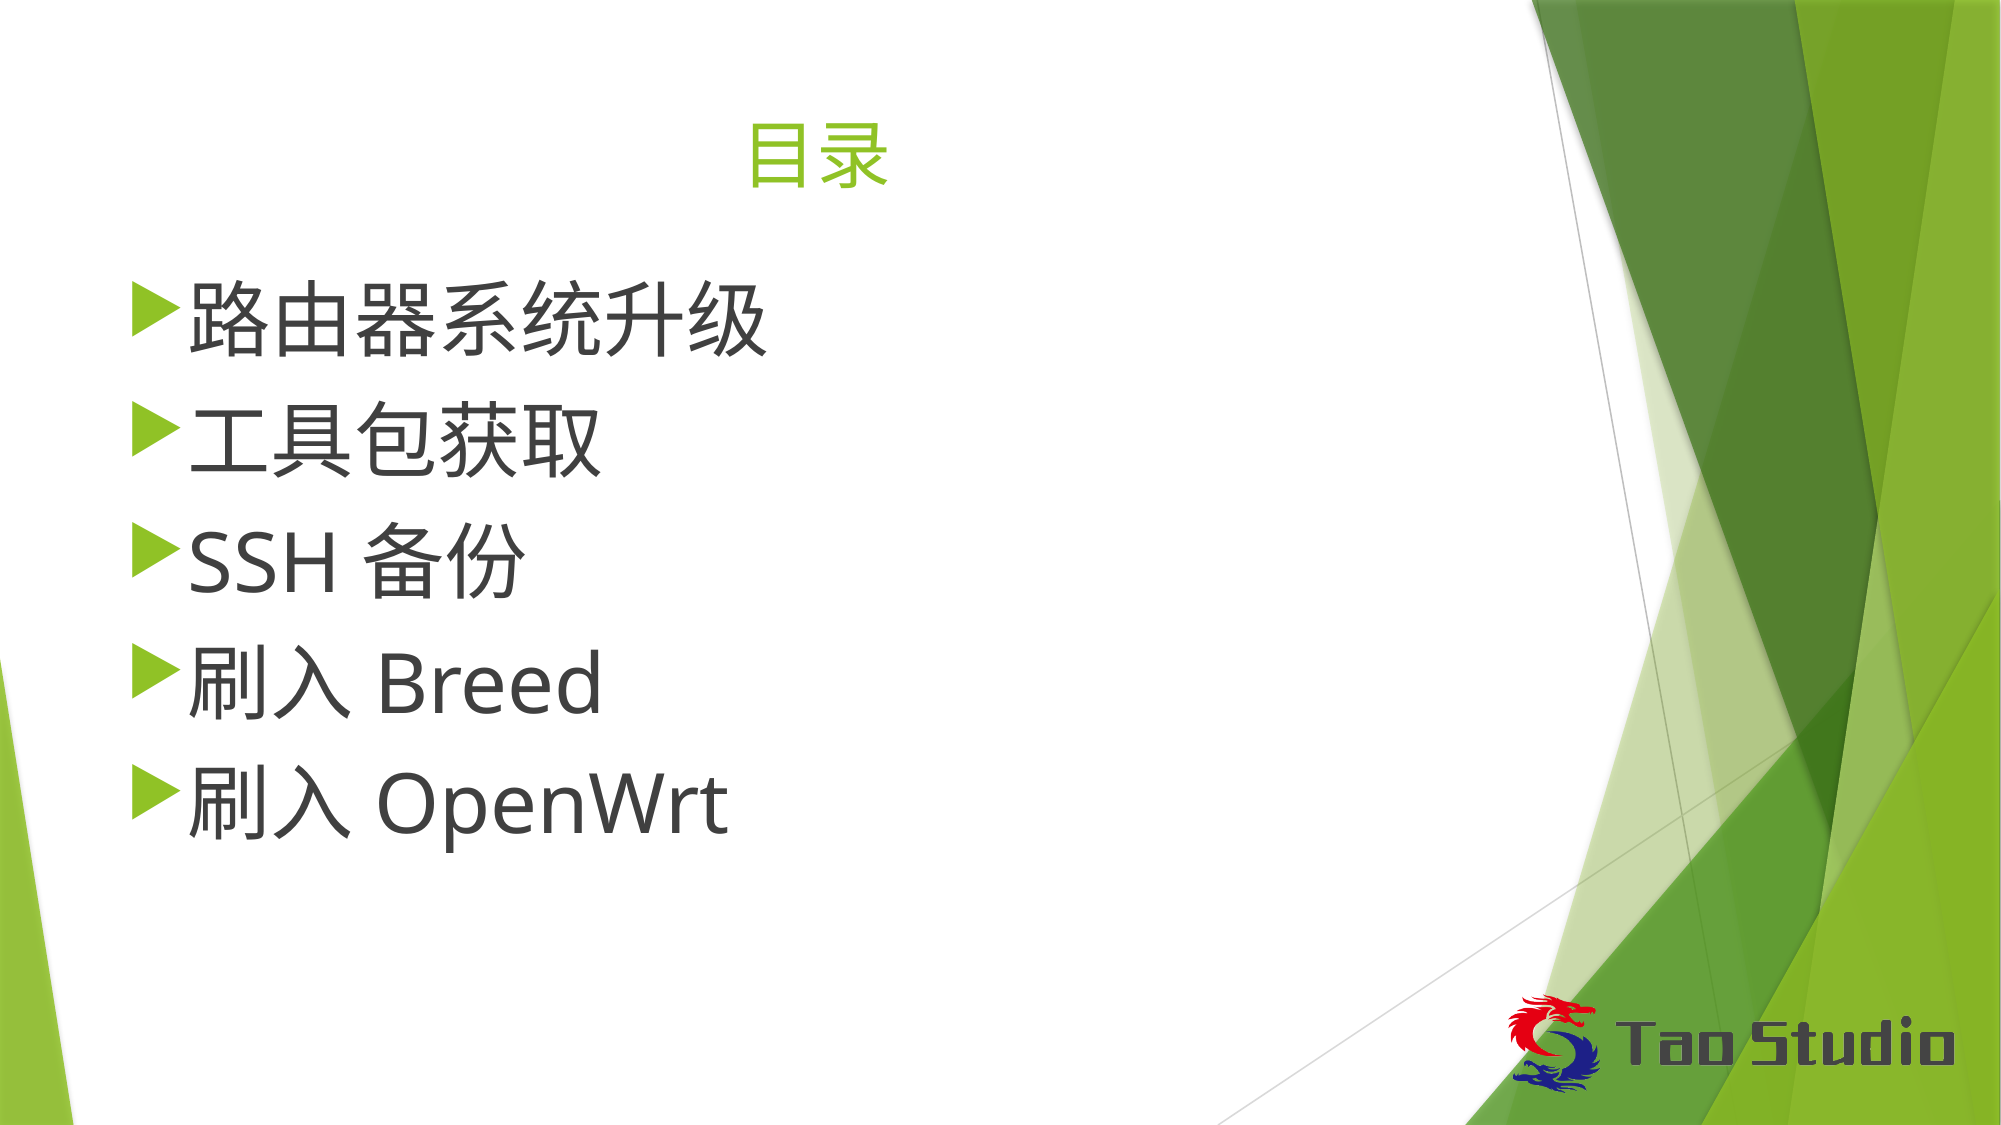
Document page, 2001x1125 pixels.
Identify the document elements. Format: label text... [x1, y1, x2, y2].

title 目录 [111, 99, 1522, 217]
picture [1501, 984, 1974, 1104]
list 路由器系统升级 工具包获取 SSH备份 刷入Breed 刷入OpenWrt [111, 259, 1522, 897]
